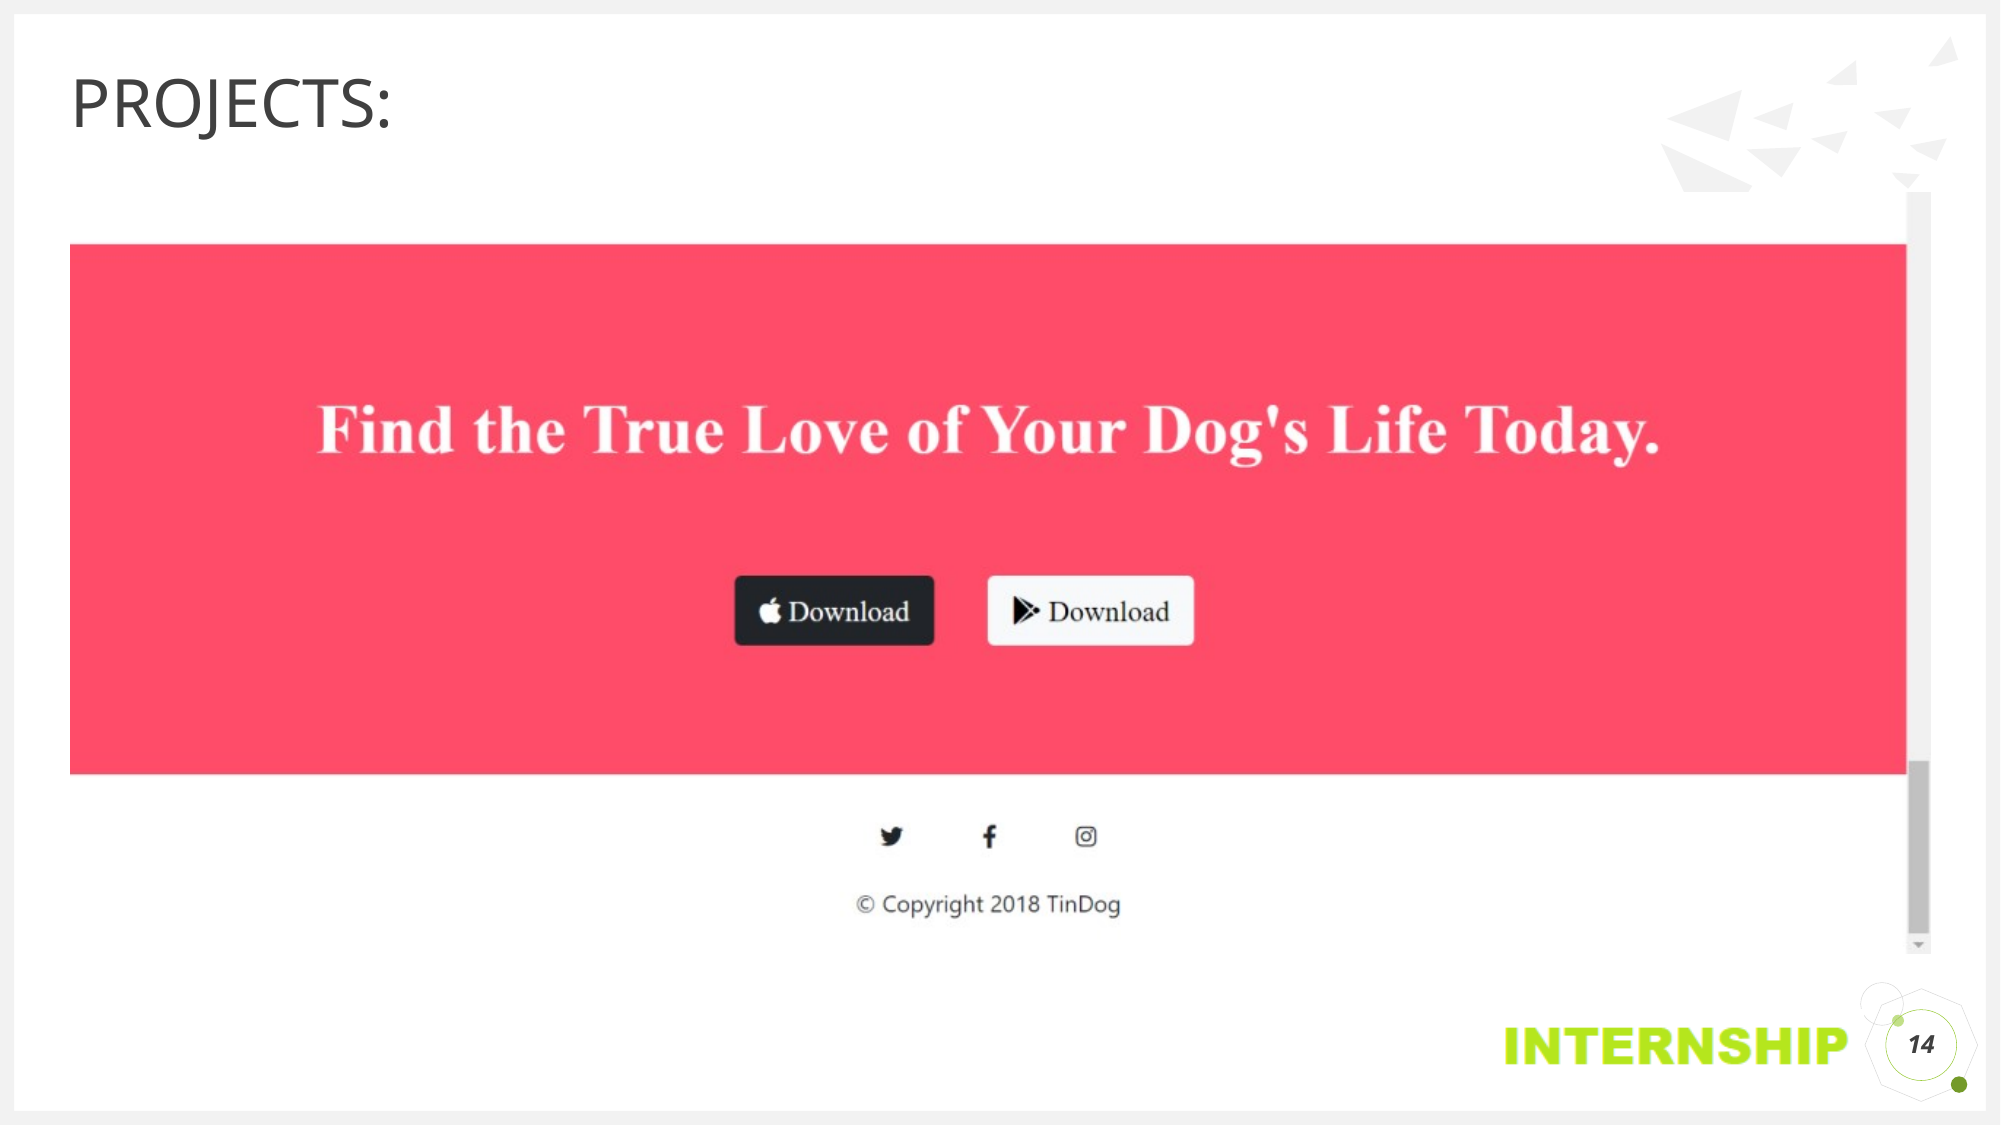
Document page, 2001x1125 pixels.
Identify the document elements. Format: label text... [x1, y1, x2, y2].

title PROJECTS: [70, 70, 1932, 142]
slide_number 14 [1885, 1009, 1957, 1081]
picture [1484, 1009, 1864, 1074]
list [70, 192, 1931, 954]
